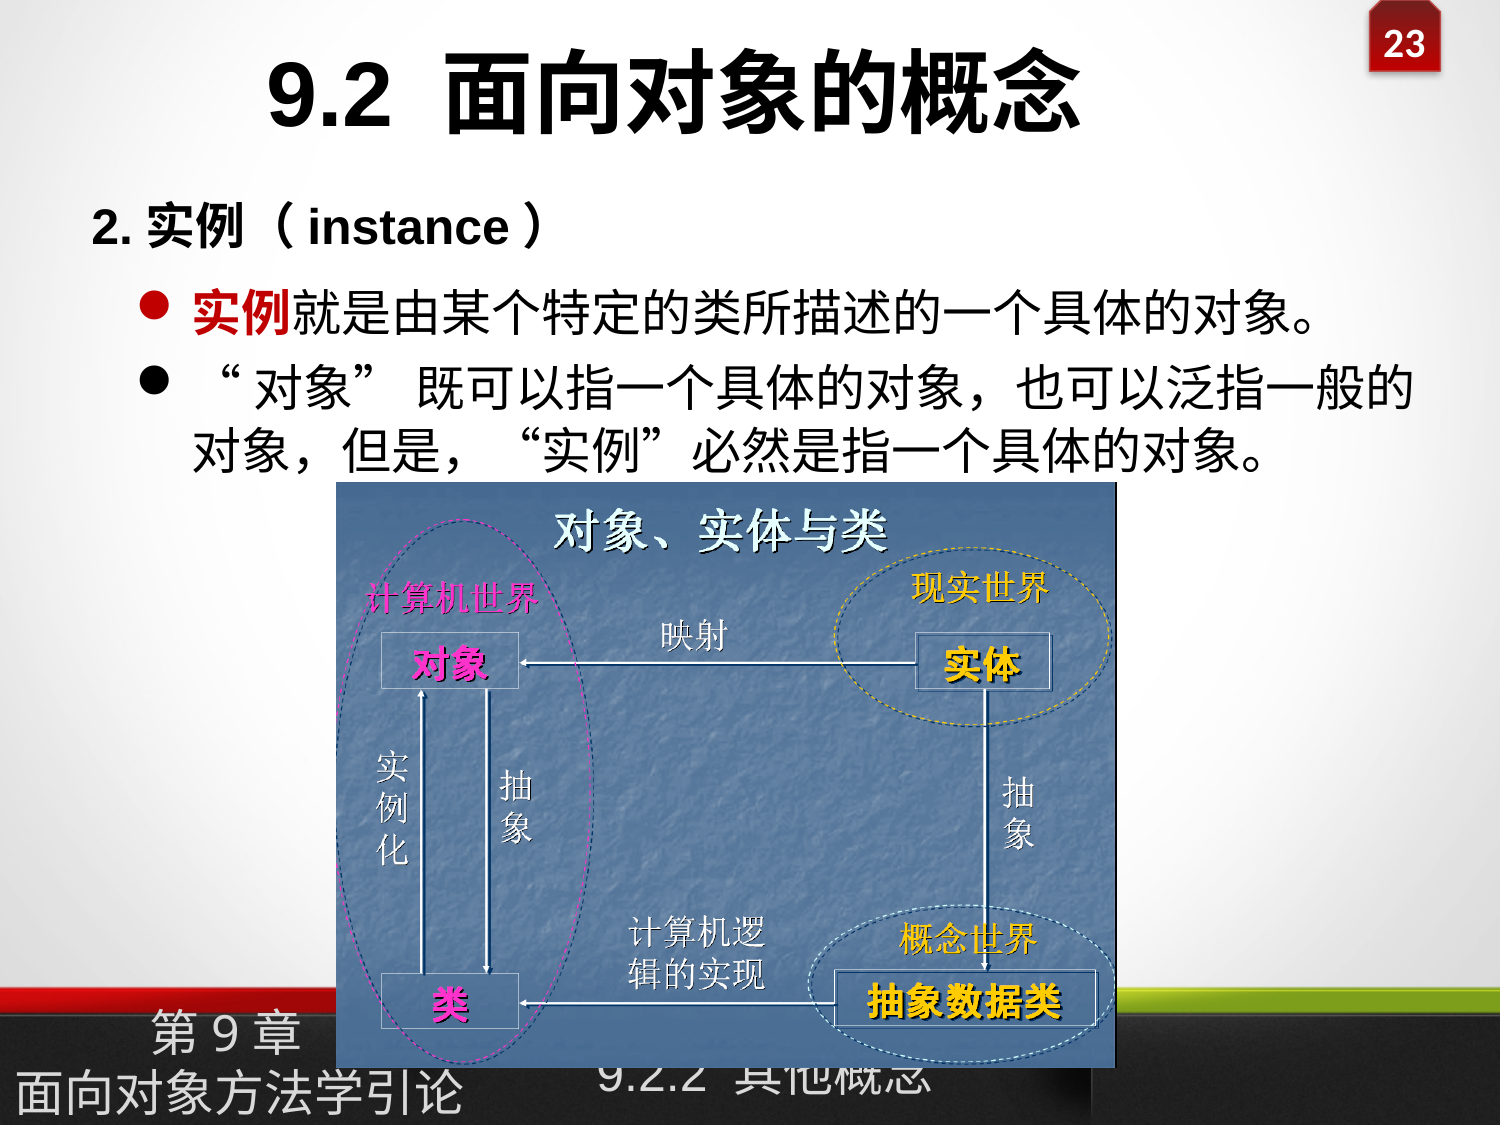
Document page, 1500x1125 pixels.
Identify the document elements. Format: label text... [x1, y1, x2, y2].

text_box 2.实例（instance） 实例就是由某个特定的类所描述的一个具体的对象。 “对象” 既可以指一个具体的对象，也可以泛指一般的对象，但是，“实例”必然是指一个具体的对象。 [76, 184, 1447, 487]
title 9.2 面向对象的概念 [0, 0, 1350, 184]
text_box 9.2.2 其他概念 [458, 1077, 1073, 1111]
picture [0, 0, 1500, 1125]
